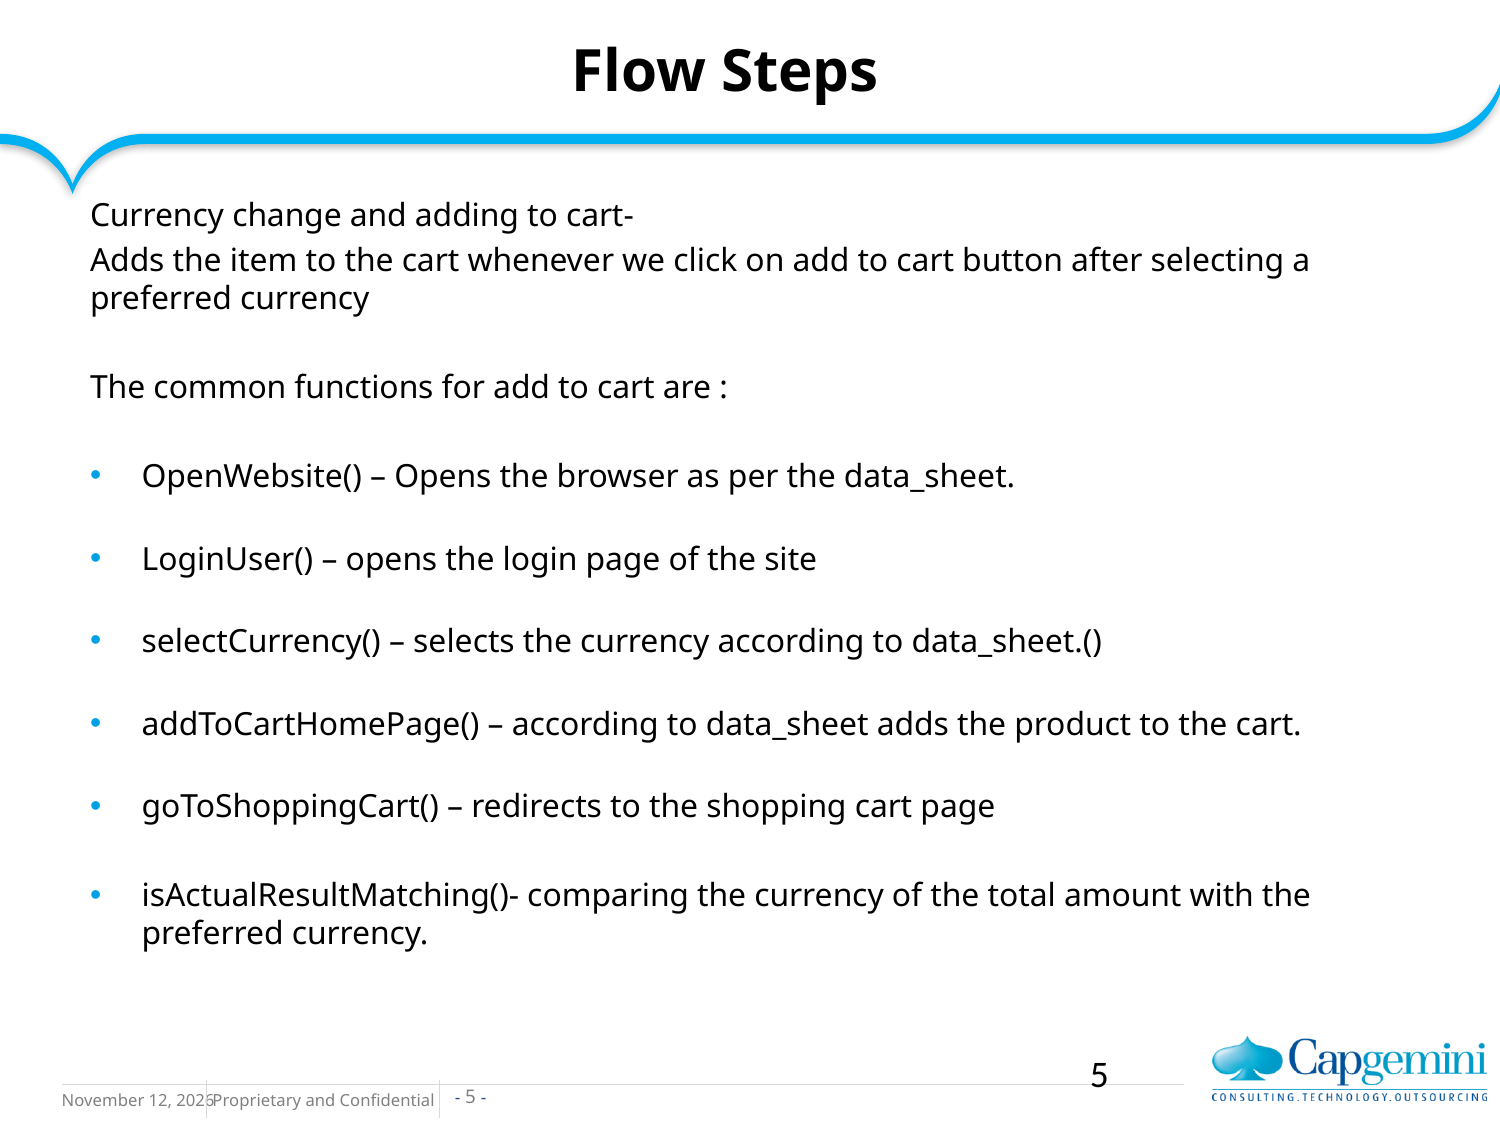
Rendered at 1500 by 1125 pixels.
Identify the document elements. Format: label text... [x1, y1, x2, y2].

title Flow Steps [50, 3, 1400, 134]
list Currency change and adding to cart- Adds the item to the cart whenever we click on add to cart button after selecting a preferred currency The common functions for add to cart are : OpenWebsite() – Opens the browser as per the data_sheet. LoginUser() – opens the login page of the site selectCurrency() – selects the currency according to data_sheet.() addToCartHomePage() – according to data_sheet adds the product to the cart. goToShoppingCart() – redirects to the shopping cart page isActualResultMatching()- comparing the currency of the total amount with the preferred currency. [75, 187, 1425, 1005]
picture [1212, 1036, 1247, 1042]
slide_number 5 [1074, 1042, 1425, 1103]
picture [1249, 1036, 1487, 1101]
